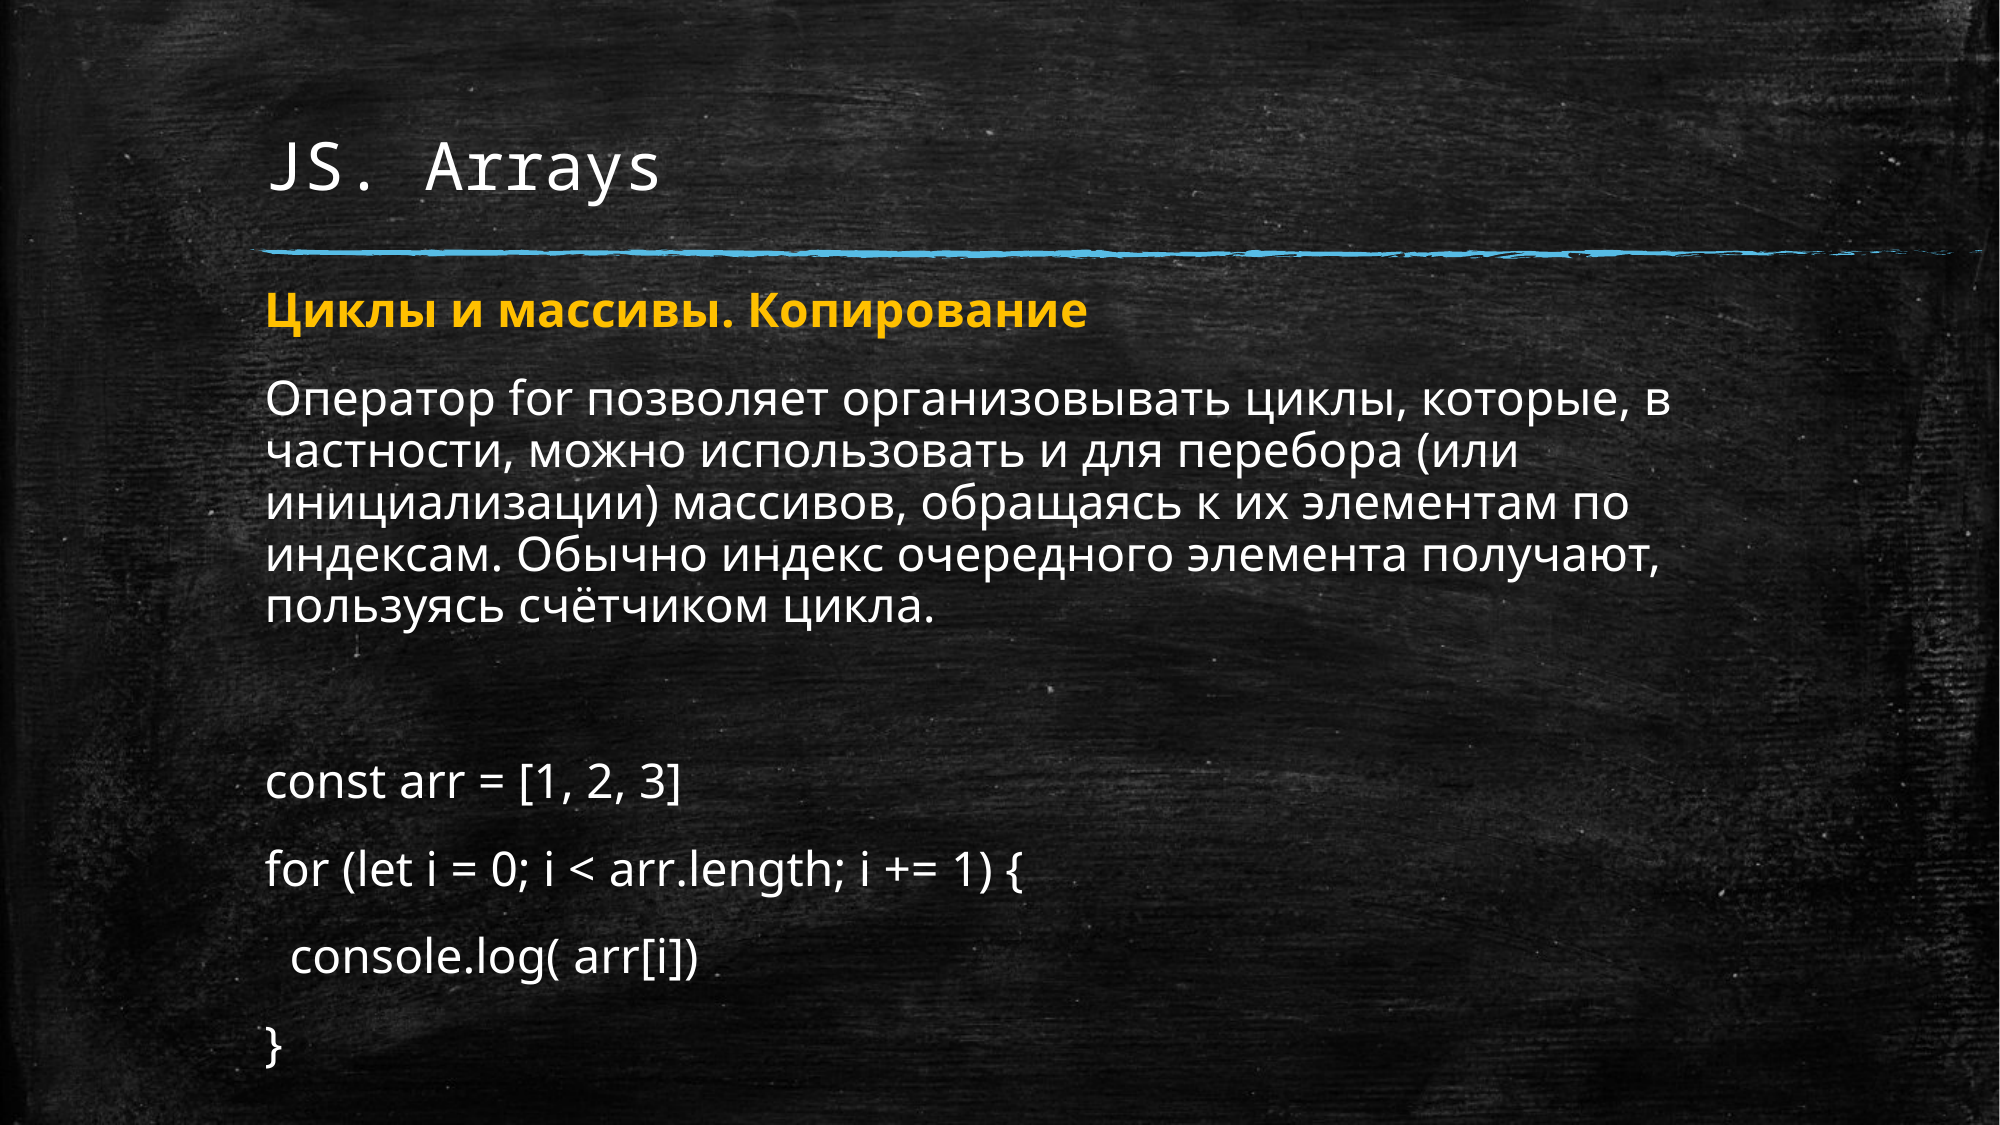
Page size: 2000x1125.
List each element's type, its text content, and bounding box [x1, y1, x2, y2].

title JS. Arrays [249, 45, 1750, 213]
text_box Циклы и массивы. Копирование Оператор for позволяет организовывать циклы, которые, в частности, можно использовать и для перебора (или инициализации) массивов, обращаясь к их элементам по индексам. Обычно индекс очередного элемента получают, пользуясь счётчиком цикла. const arr = [1, 2, 3] for (let i = 0; i < arr.length; i += 1) { console.log( arr[i]) } [249, 278, 1886, 1083]
